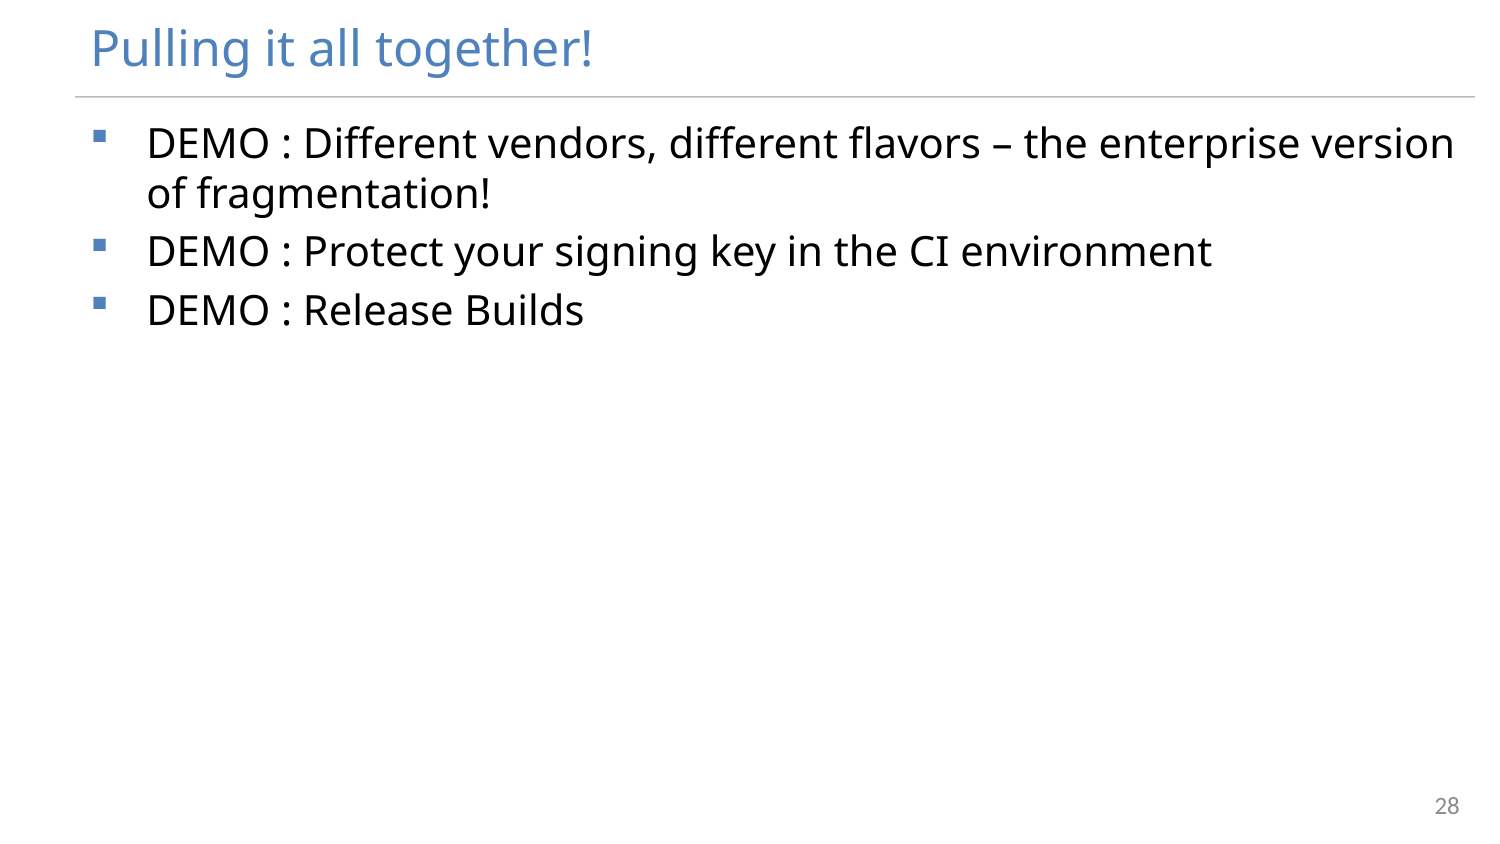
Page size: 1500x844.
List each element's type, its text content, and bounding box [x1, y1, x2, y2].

list DEMO : Different vendors, different flavors – the enterprise version of fragmentation! DEMO : Protect your signing key in the CI environment DEMO : Release Builds [75, 109, 1475, 760]
title Pulling it all together! [75, 9, 1475, 85]
slide_number 28 [1125, 782, 1475, 827]
